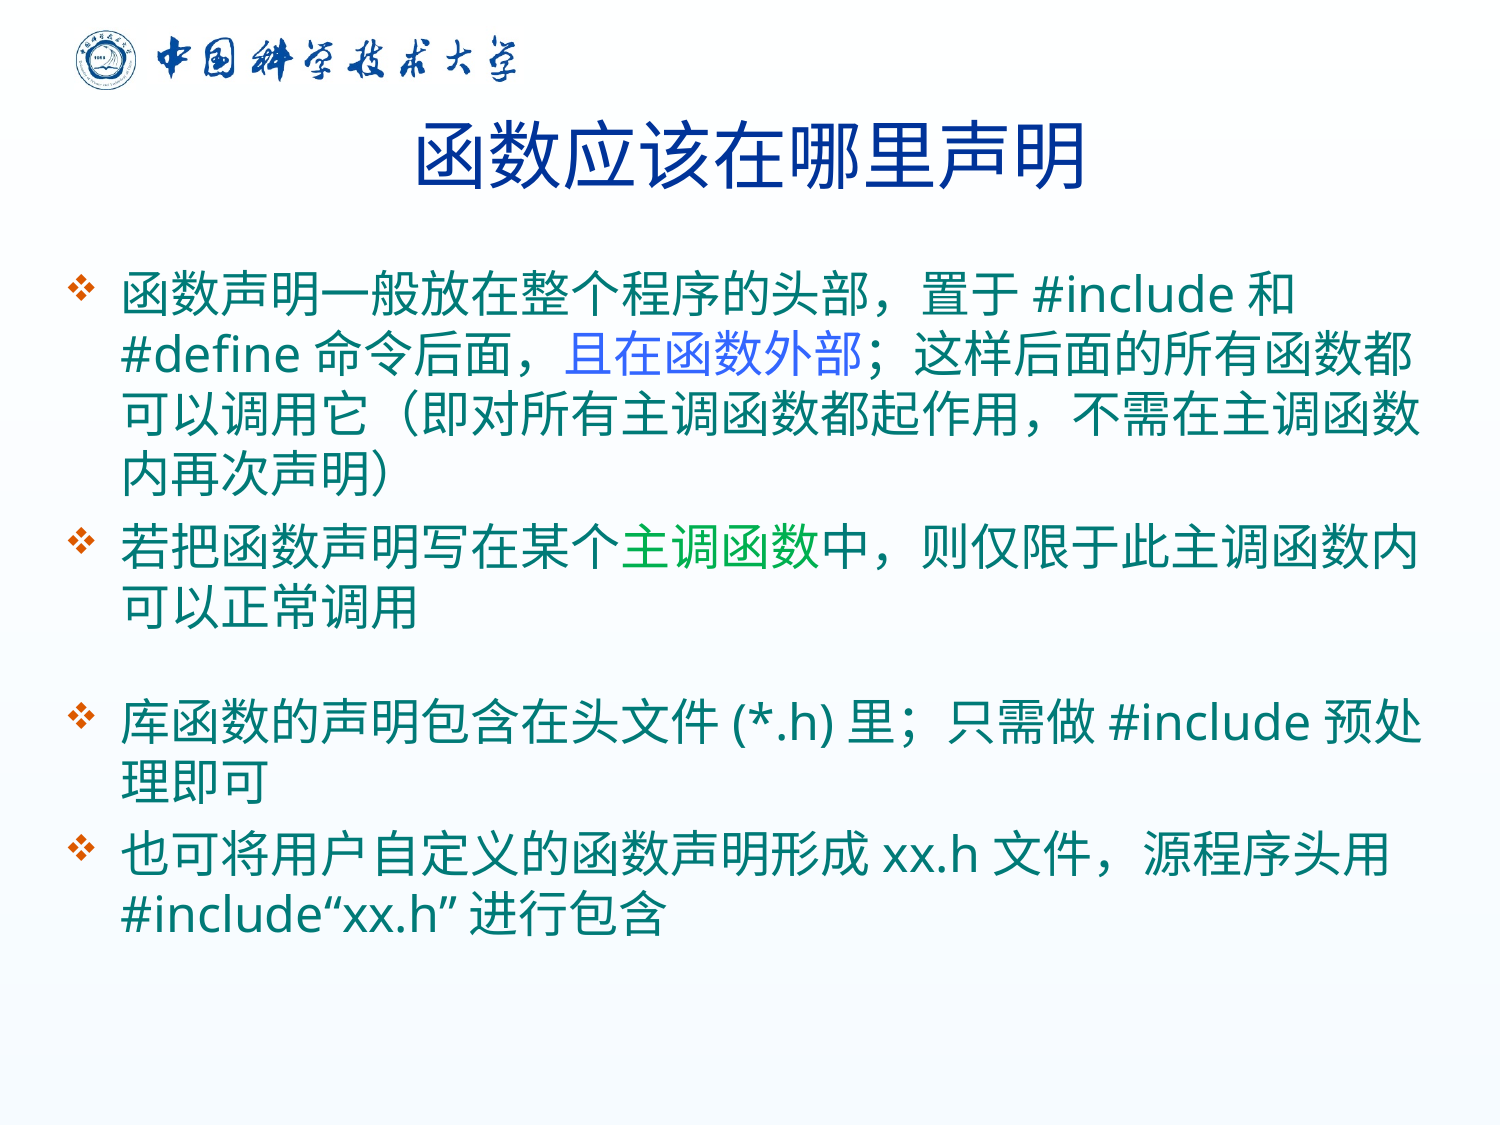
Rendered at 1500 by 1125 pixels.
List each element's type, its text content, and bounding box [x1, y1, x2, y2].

list 函数声明一般放在整个程序的头部，置于#include和#define命令后面，且在函数外部；这样后面的所有函数都可以调用它（即对所有主调函数都起作用，不需在主调函数内再次声明） 若把函数声明写在某个主调函数中，则仅限于此主调函数内可以正常调用 库函数的声明包含在头文件(*.h)里；只需做#include预处理即可 也可将用户自定义的函数声明形成xx.h文件，源程序头用#include“xx.h”进行包含 [49, 255, 1451, 1001]
title 函数应该在哪里声明 [49, 99, 1451, 209]
picture [147, 26, 524, 84]
picture [74, 27, 136, 90]
